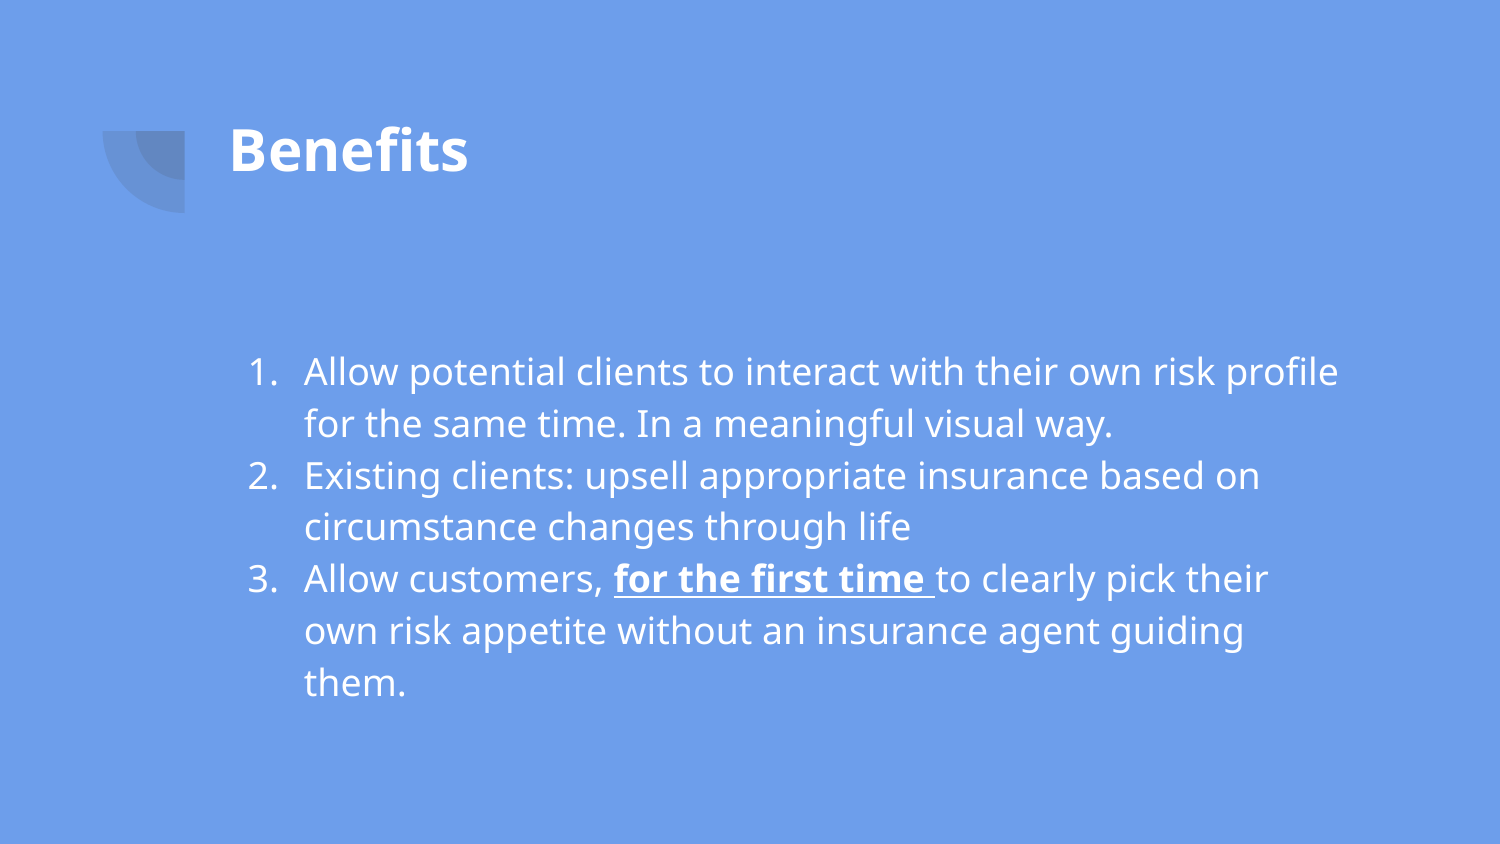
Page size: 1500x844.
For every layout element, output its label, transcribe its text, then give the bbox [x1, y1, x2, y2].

list Allow potential clients to interact with their own risk profile for the same time. In a meaningful visual way. Existing clients: upsell appropriate insurance based on circumstance changes through life Allow customers, for the first time to clearly pick their own risk appetite without an insurance agent guiding them. [213, 326, 1368, 744]
title Benefits [213, 98, 1368, 263]
